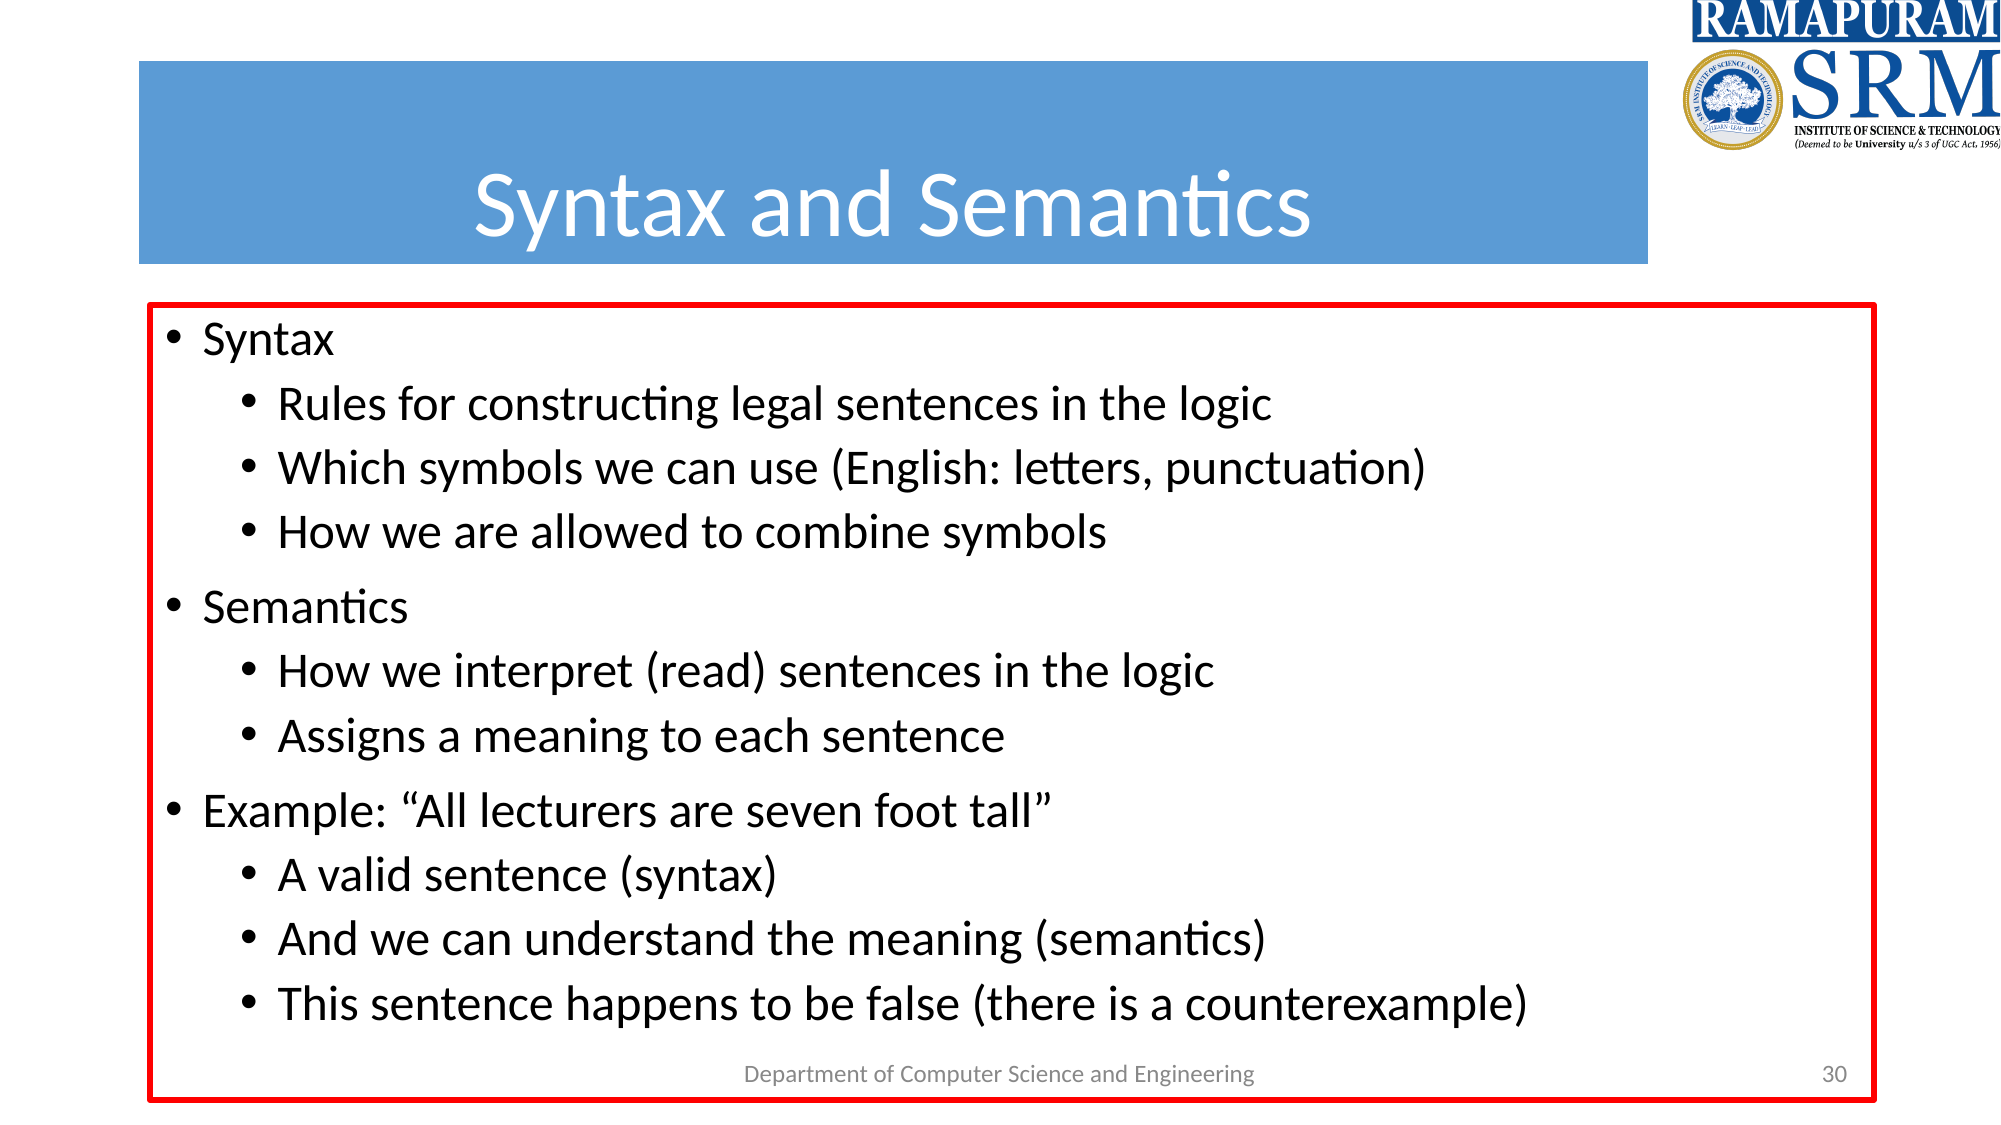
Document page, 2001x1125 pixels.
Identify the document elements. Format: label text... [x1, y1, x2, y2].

picture [1621, 0, 2001, 169]
slide_number ‹#› [1412, 1042, 1863, 1103]
footer Department of Computer Science and Engineering [662, 1042, 1338, 1103]
title Syntax and Semantics [137, 59, 1650, 266]
list Syntax Rules for constructing legal sentences in the logic Which symbols we can use (English: letters, punctuation) How we are allowed to combine symbols Semantics How we interpret (read) sentences in the logic Assigns a meaning to each sentence Example: “All lecturers are seven foot tall” A valid sentence (syntax) And we can understand the meaning (semantics) This sentence happens to be false (there is a counterexample) [150, 304, 1874, 1100]
